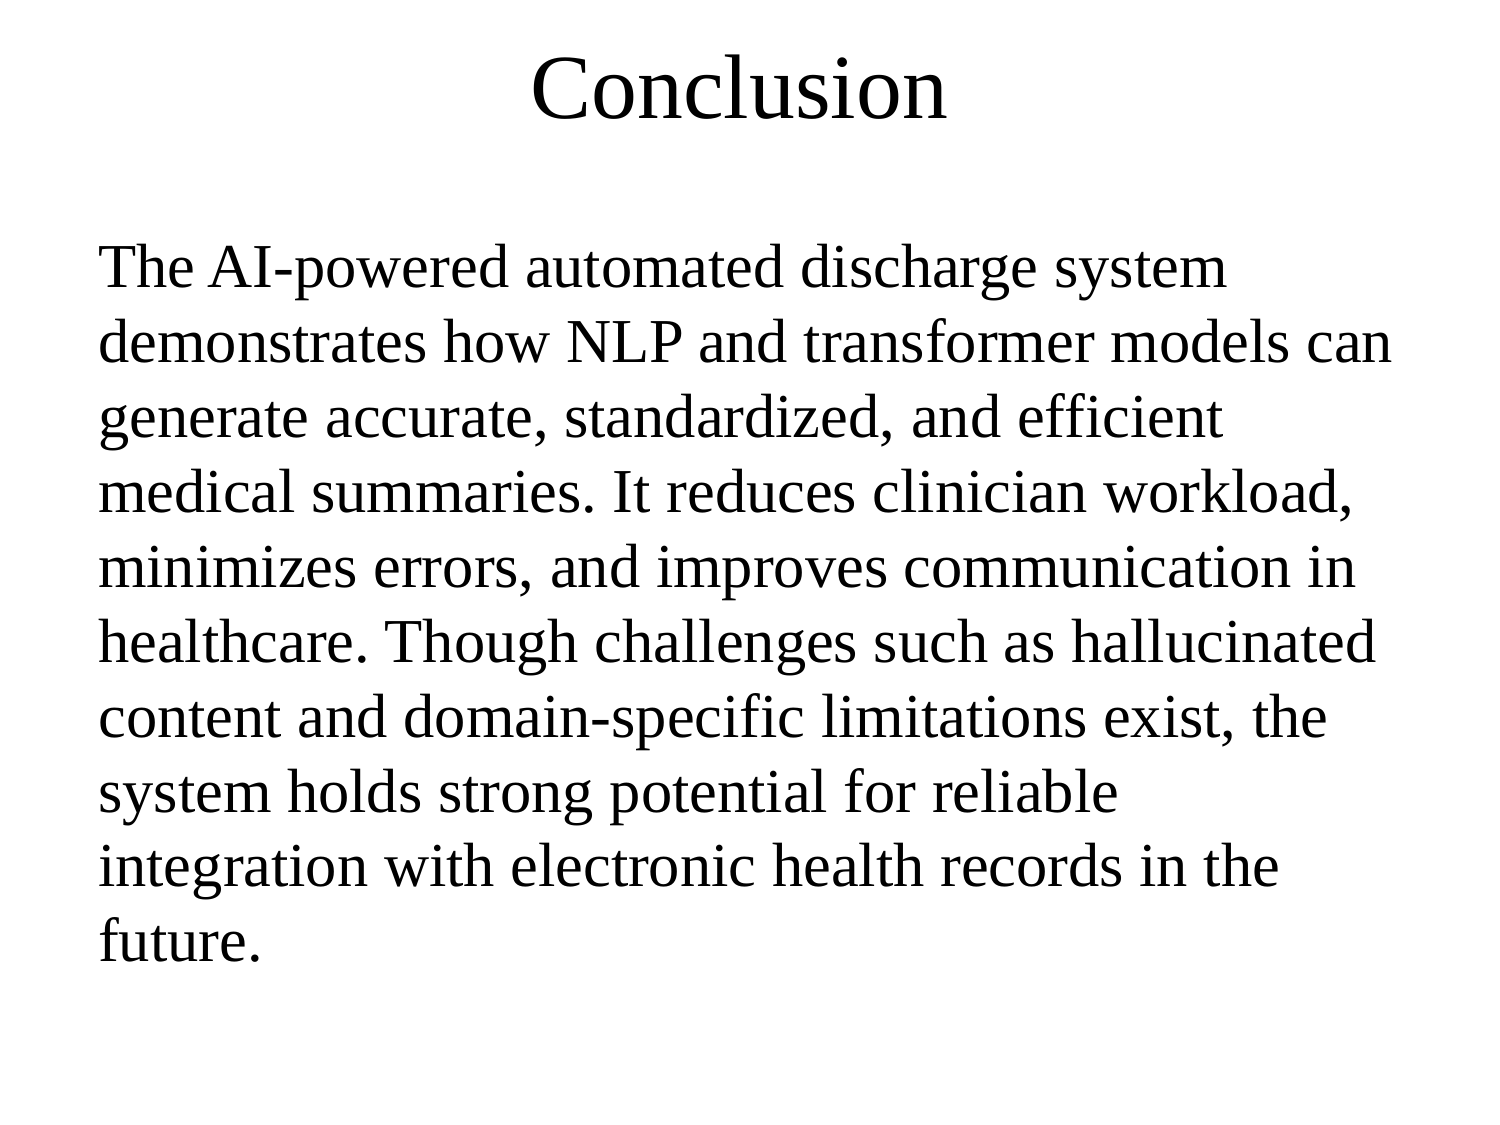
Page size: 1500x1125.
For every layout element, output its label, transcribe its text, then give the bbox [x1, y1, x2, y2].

list The AI-powered automated discharge system demonstrates how NLP and transformer models can generate accurate, standardized, and efficient medical summaries. It reduces clinician workload, minimizes errors, and improves communication in healthcare. Though challenges such as hallucinated content and domain-specific limitations exist, the system holds strong potential for reliable integration with electronic health records in the future. [98, 224, 1403, 975]
title Conclusion [117, 27, 1362, 216]
